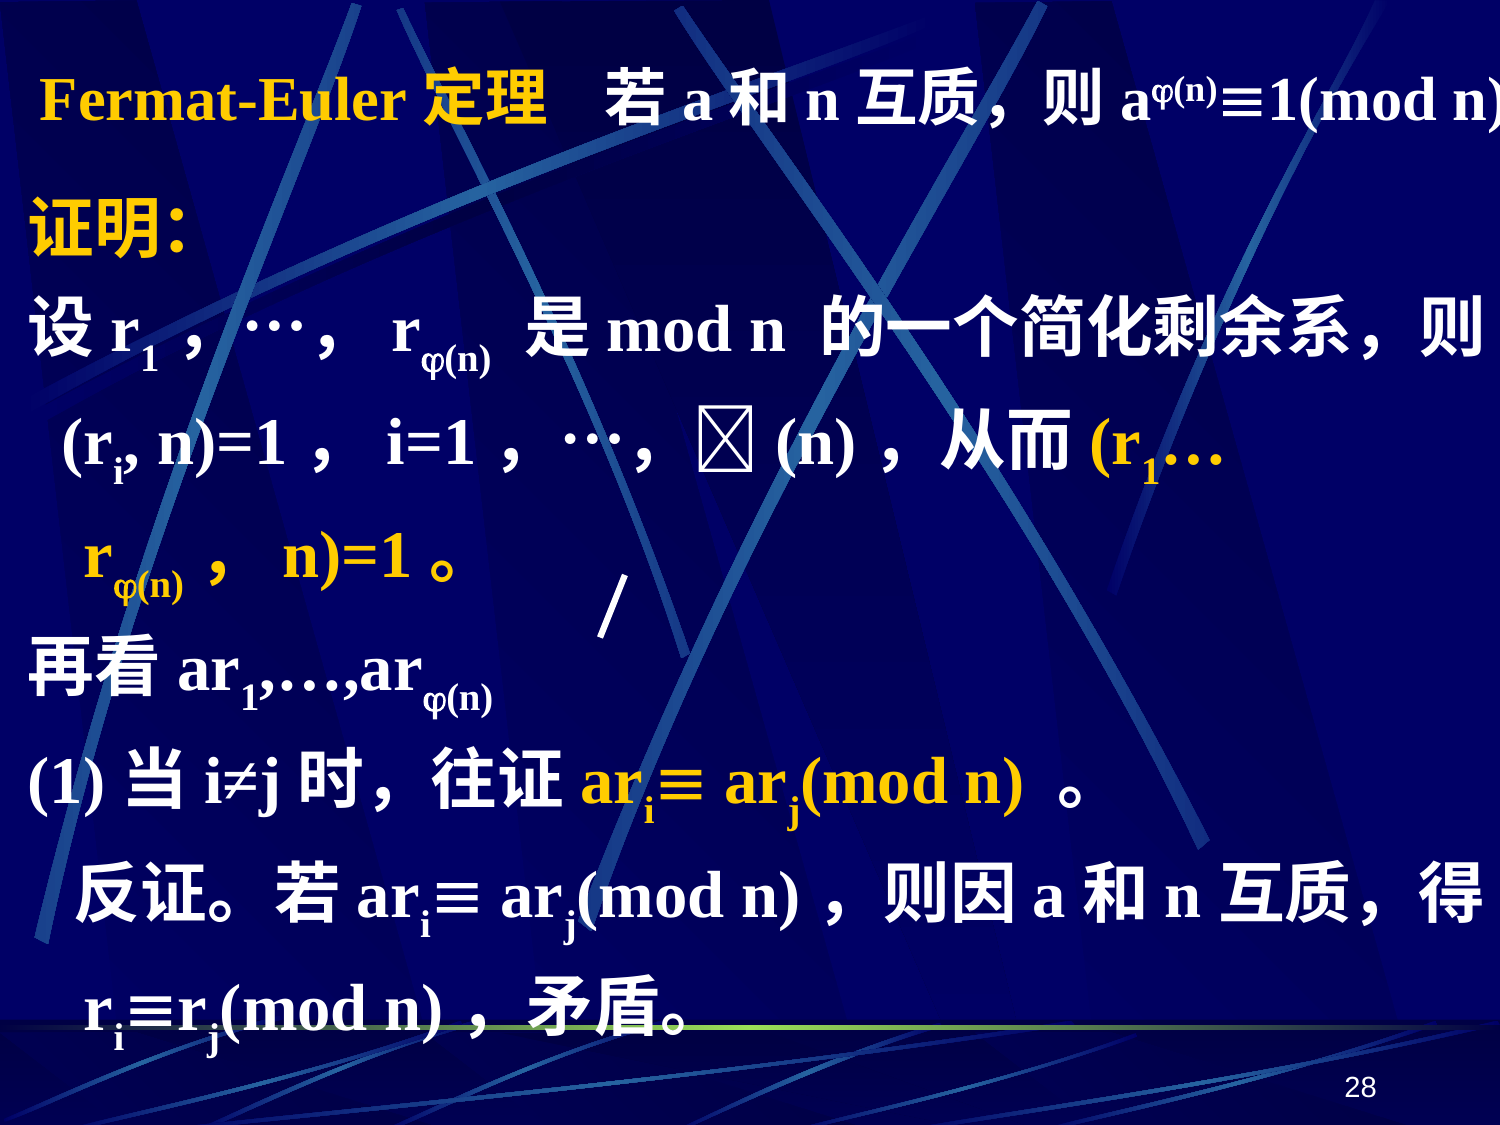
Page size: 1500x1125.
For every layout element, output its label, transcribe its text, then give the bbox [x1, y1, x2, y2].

slide_number 28 [1079, 1035, 1393, 1111]
list 证明： 设r1，…，r(n) 是mod n 的一个简化剩余系，则 (ri, n)=1，i=1，…，(n)，从而(r1…r(n)，n)=1。 再看ar1,…,ar(n) (1)当i≠j时，往证ari arj(mod n) 。 反证。若ari arj(mod n)，则因a和n互质，得rirj(mod n)，矛盾。 [12, 162, 1500, 1125]
title Fermat-Euler定理 若a和n互质，则a(n)1(mod n) [24, 49, 1500, 142]
